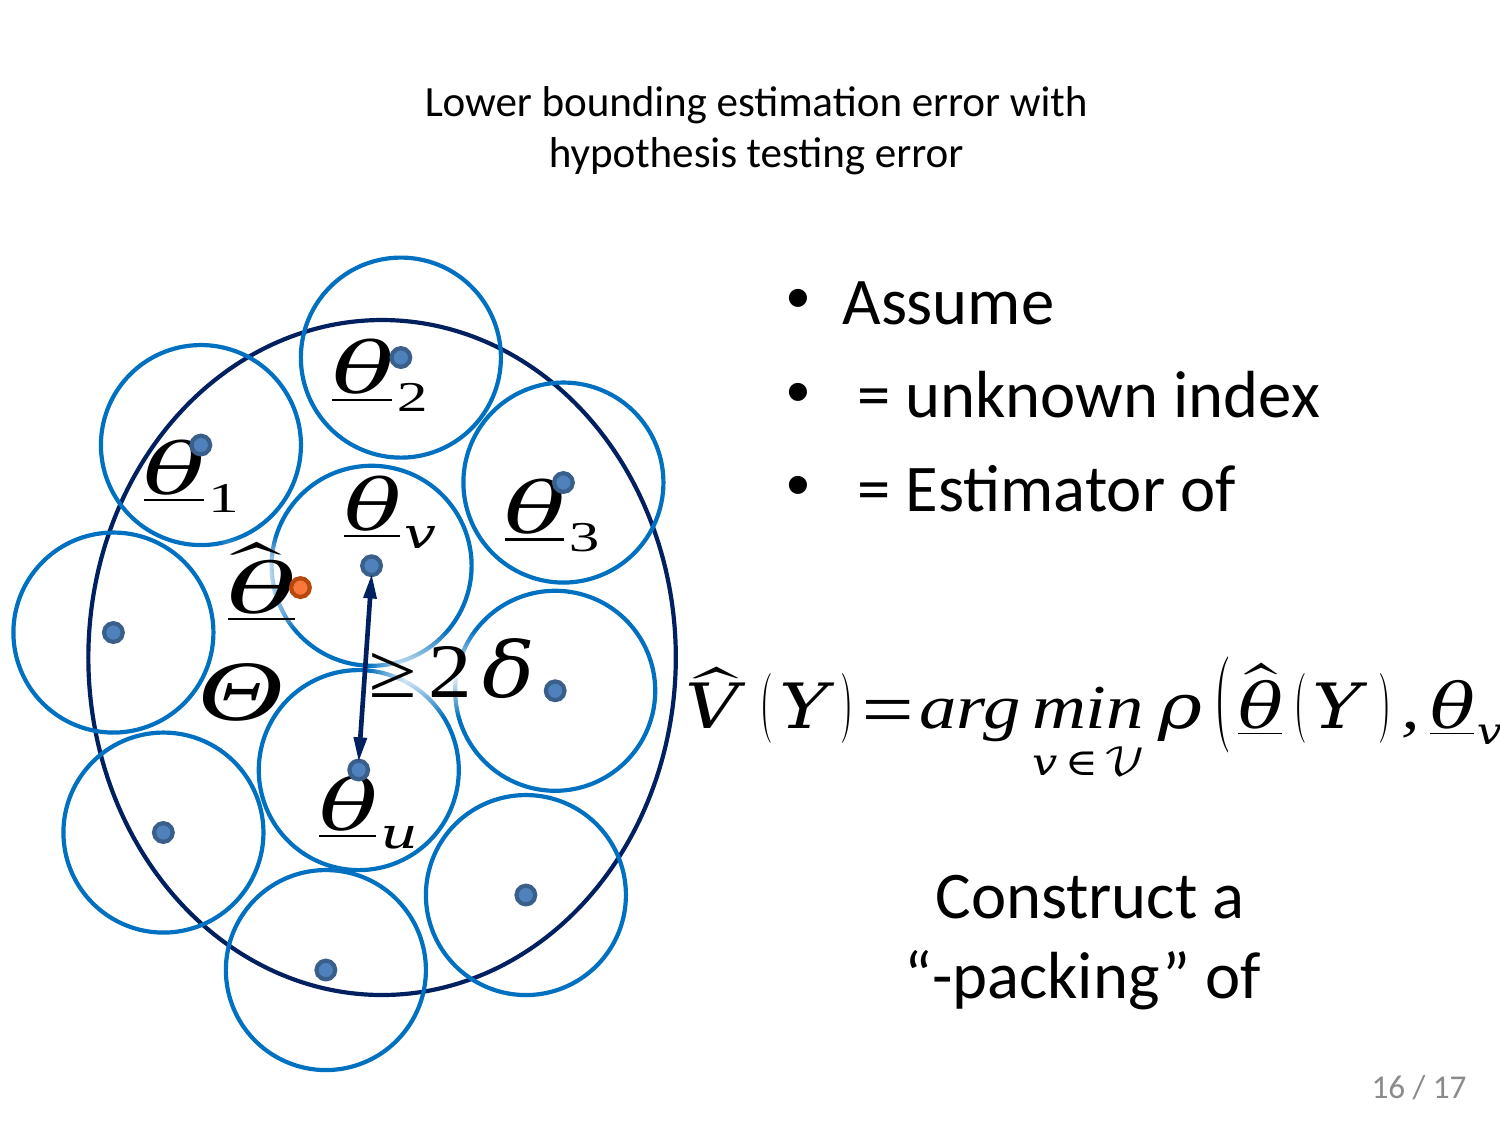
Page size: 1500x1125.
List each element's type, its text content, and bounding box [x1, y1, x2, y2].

title Lower bounding estimation error with hypothesis testing error [0, 65, 1500, 185]
slide_number 16 [1131, 1054, 1482, 1115]
text_box [669, 574, 678, 741]
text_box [103, 347, 573, 980]
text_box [358, 574, 372, 761]
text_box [13, 257, 664, 1071]
